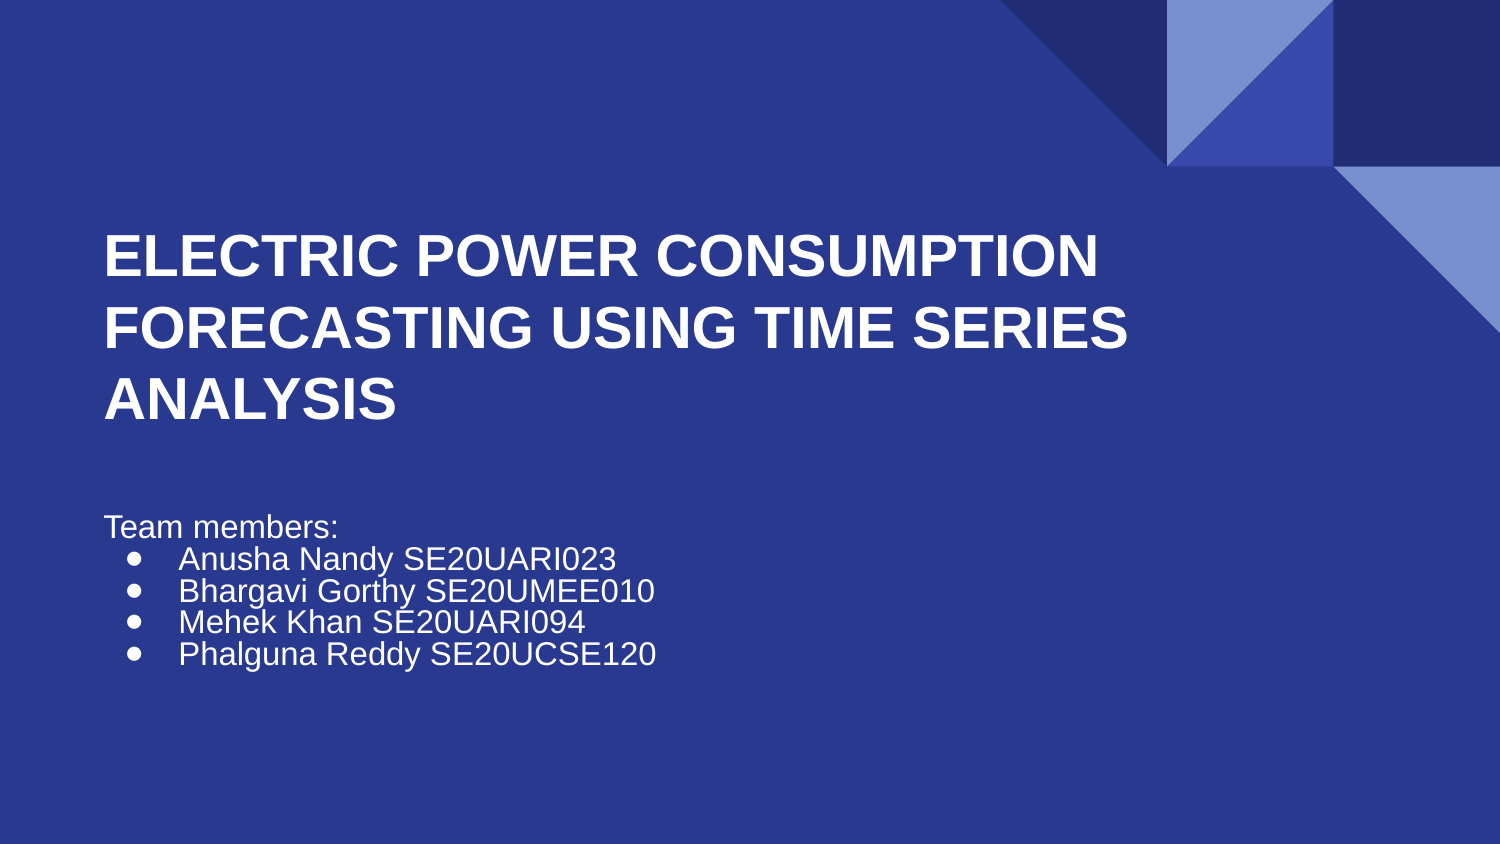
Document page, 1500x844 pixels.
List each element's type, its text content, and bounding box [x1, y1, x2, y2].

subtitle Team members: Anusha Nandy SE20UARI023 Bhargavi Gorthy SE20UMEE010 Mehek Khan SE20UARI094 Phalguna Reddy SE20UCSE120 [88, 498, 1487, 806]
title ELECTRIC POWER CONSUMPTION FORECASTING USING TIME SERIES ANALYSIS [88, 201, 1151, 447]
